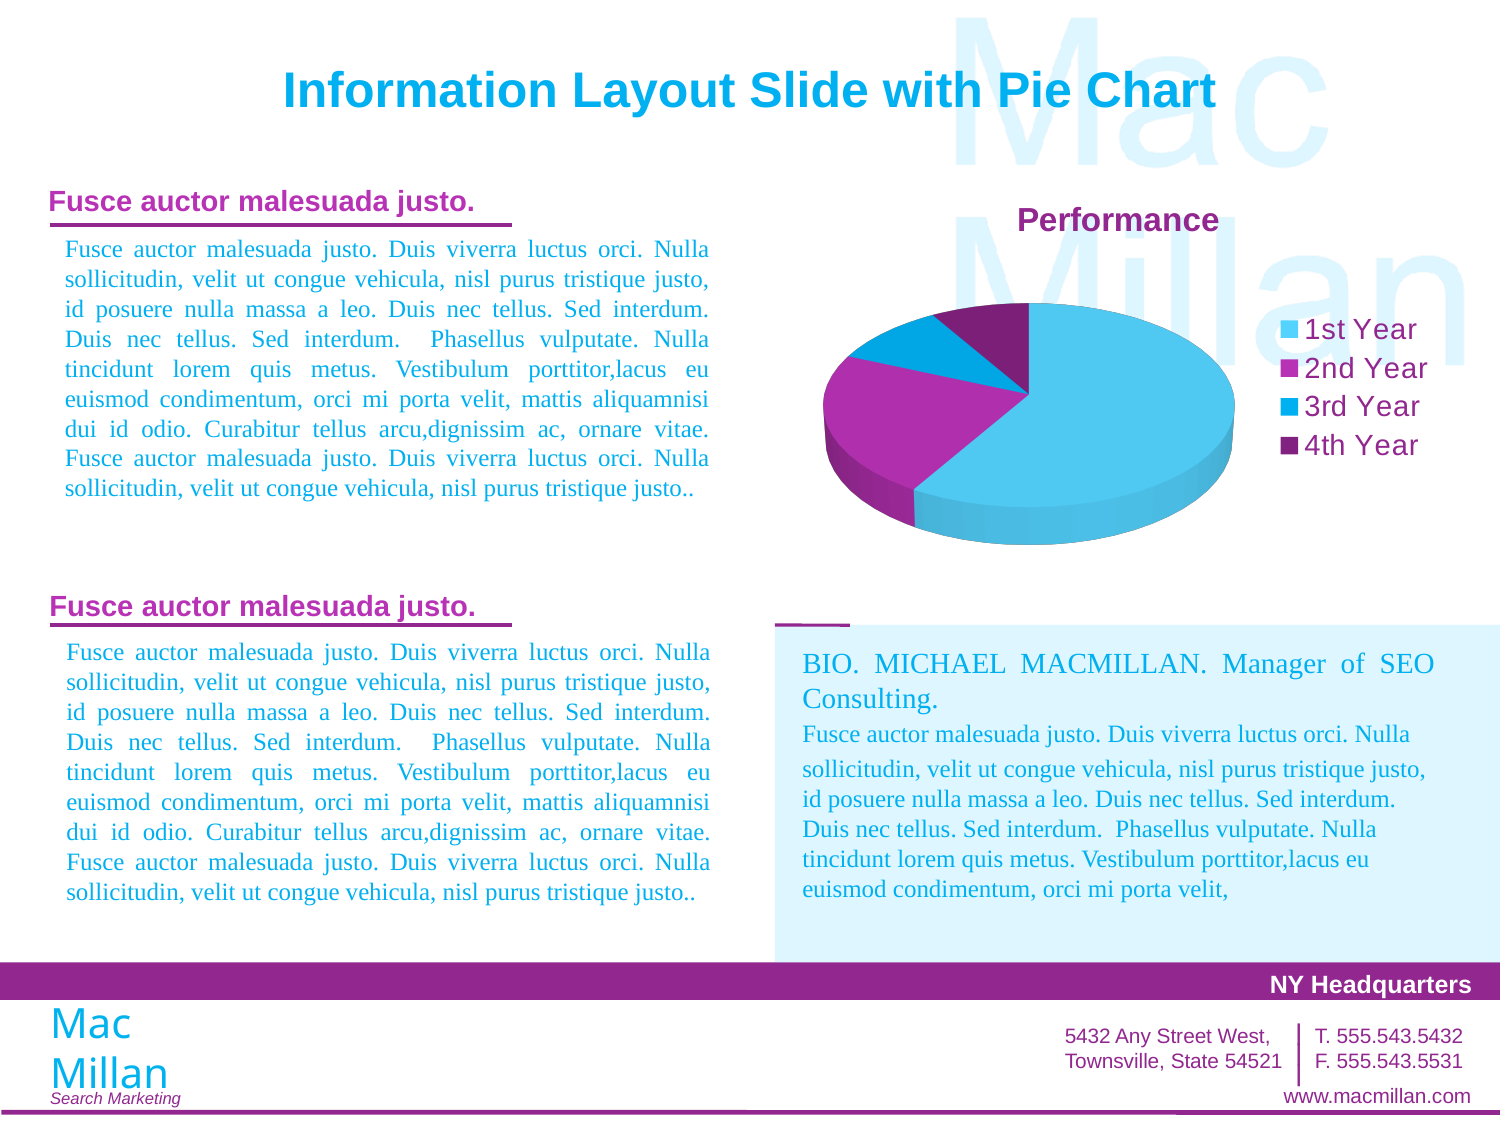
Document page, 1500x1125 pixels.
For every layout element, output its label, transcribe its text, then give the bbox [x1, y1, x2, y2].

chart [787, 174, 1451, 601]
list Fusce auctor malesuada justo. [33, 174, 709, 225]
list Fusce auctor malesuada justo. Duis viverra luctus orci. Nulla sollicitudin, velit ut congue vehicula, nisl purus tristique justo, id posuere nulla massa a leo. Duis nec tellus. Sed interdum. Duis nec tellus. Sed interdum. Phasellus vulputate. Nulla tincidunt lorem quis metus. Vestibulum porttitor,lacus eu euismod condimentum, orci mi porta velit, [787, 688, 1450, 938]
list Information Layout Slide with Pie Chart [249, 50, 1250, 113]
text_box Mac Millan [49, 997, 237, 1097]
text_box Search Marketing [50, 1088, 191, 1125]
list BIO. MICHAEL MACMILLAN. Manager of SEO Consulting. [787, 637, 1450, 688]
picture [938, 0, 1500, 383]
list Fusce auctor malesuada justo. [34, 579, 710, 630]
list Fusce auctor malesuada justo. Duis viverra luctus orci. Nulla sollicitudin, velit ut congue vehicula, nisl purus tristique justo, id posuere nulla massa a leo. Duis nec tellus. Sed interdum. Duis nec tellus. Sed interdum. Phasellus vulputate. Nulla tincidunt lorem quis metus. Vestibulum porttitor,lacus eu euismod condimentum, orci mi porta velit, mattis aliquamnisi dui id odio. Curabitur tellus arcu,dignissim ac, ornare vitae. Fusce auctor malesuada justo. Duis viverra luctus orci. Nulla sollicitudin, velit ut congue vehicula, nisl purus tristique justo.. [50, 224, 725, 563]
list Fusce auctor malesuada justo. Duis viverra luctus orci. Nulla sollicitudin, velit ut congue vehicula, nisl purus tristique justo, id posuere nulla massa a leo. Duis nec tellus. Sed interdum. Duis nec tellus. Sed interdum. Phasellus vulputate. Nulla tincidunt lorem quis metus. Vestibulum porttitor,lacus eu euismod condimentum, orci mi porta velit, mattis aliquamnisi dui id odio. Curabitur tellus arcu,dignissim ac, ornare vitae. Fusce auctor malesuada justo. Duis viverra luctus orci. Nulla sollicitudin, velit ut congue vehicula, nisl purus tristique justo.. [51, 628, 727, 950]
